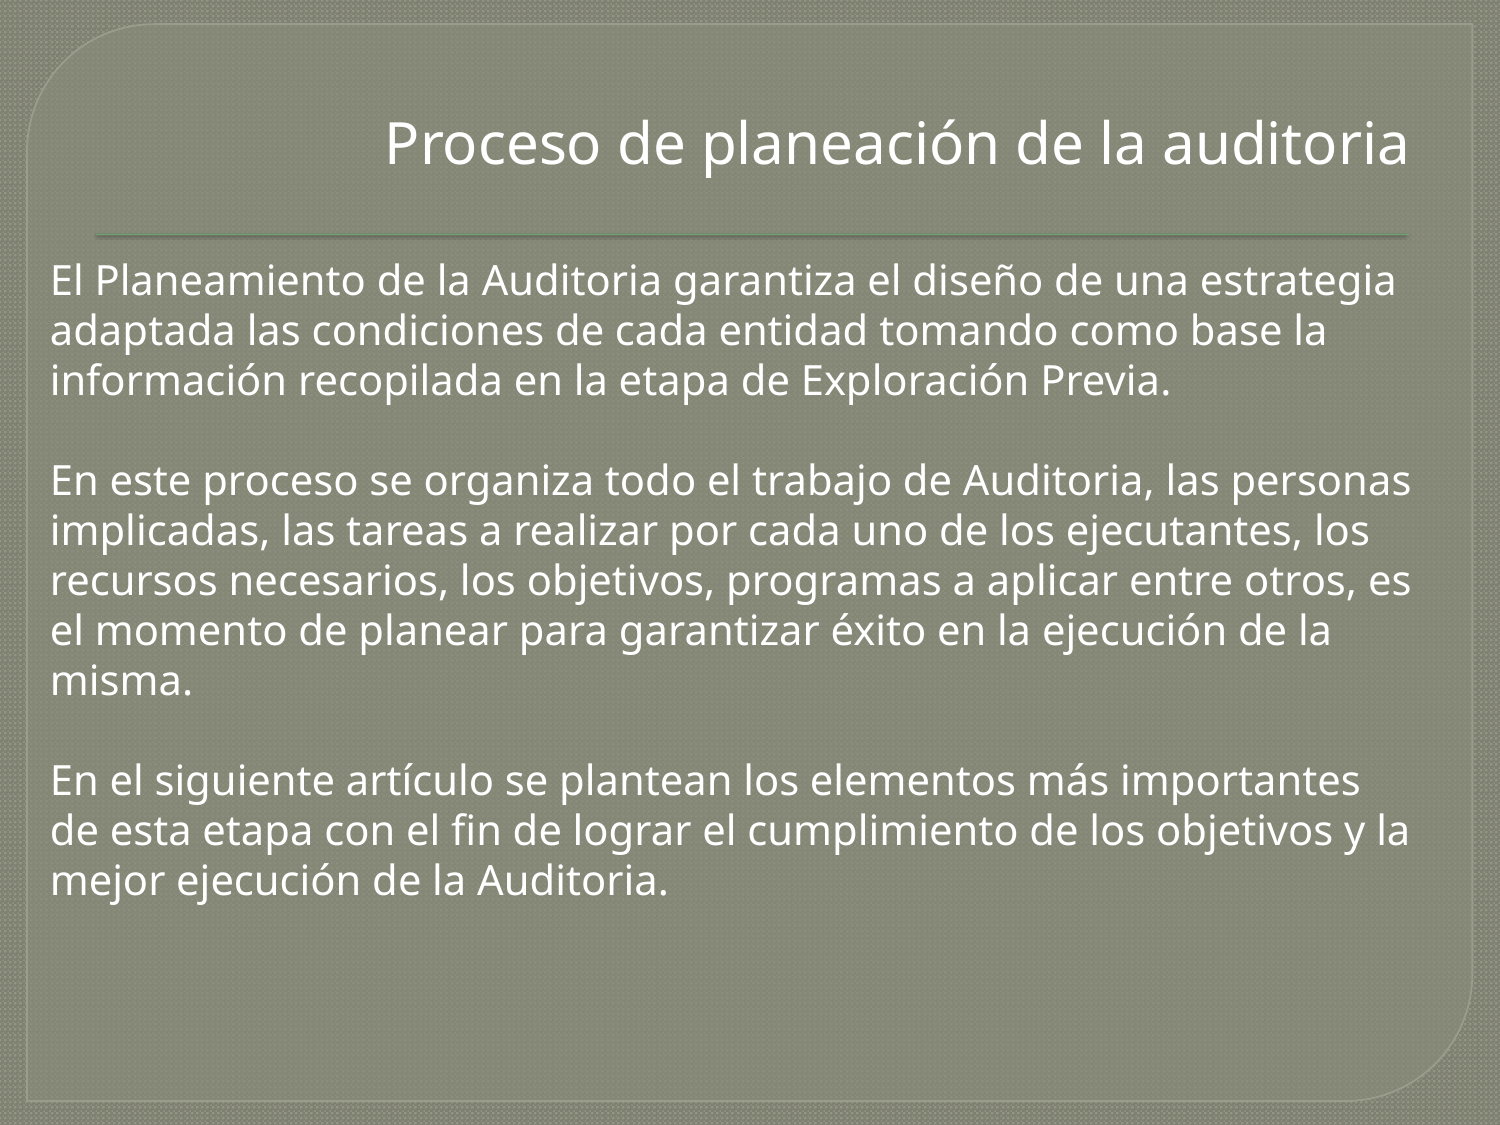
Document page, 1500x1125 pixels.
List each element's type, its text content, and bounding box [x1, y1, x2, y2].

text_box El Planeamiento de la Auditoria garantiza el diseño de una estrategia adaptada las condiciones de cada entidad tomando como base la información recopilada en la etapa de Exploración Previa. En este proceso se organiza todo el trabajo de Auditoria, las personas implicadas, las tareas a realizar por cada uno de los ejecutantes, los recursos necesarios, los objetivos, programas a aplicar entre otros, es el momento de planear para garantizar éxito en la ejecución de la misma. En el siguiente artículo se plantean los elementos más importantes de esta etapa con el fin de lograr el cumplimiento de los objetivos y la mejor ejecución de la Auditoria. [35, 246, 1430, 957]
title Proceso de planeación de la auditoria [75, 41, 1425, 230]
